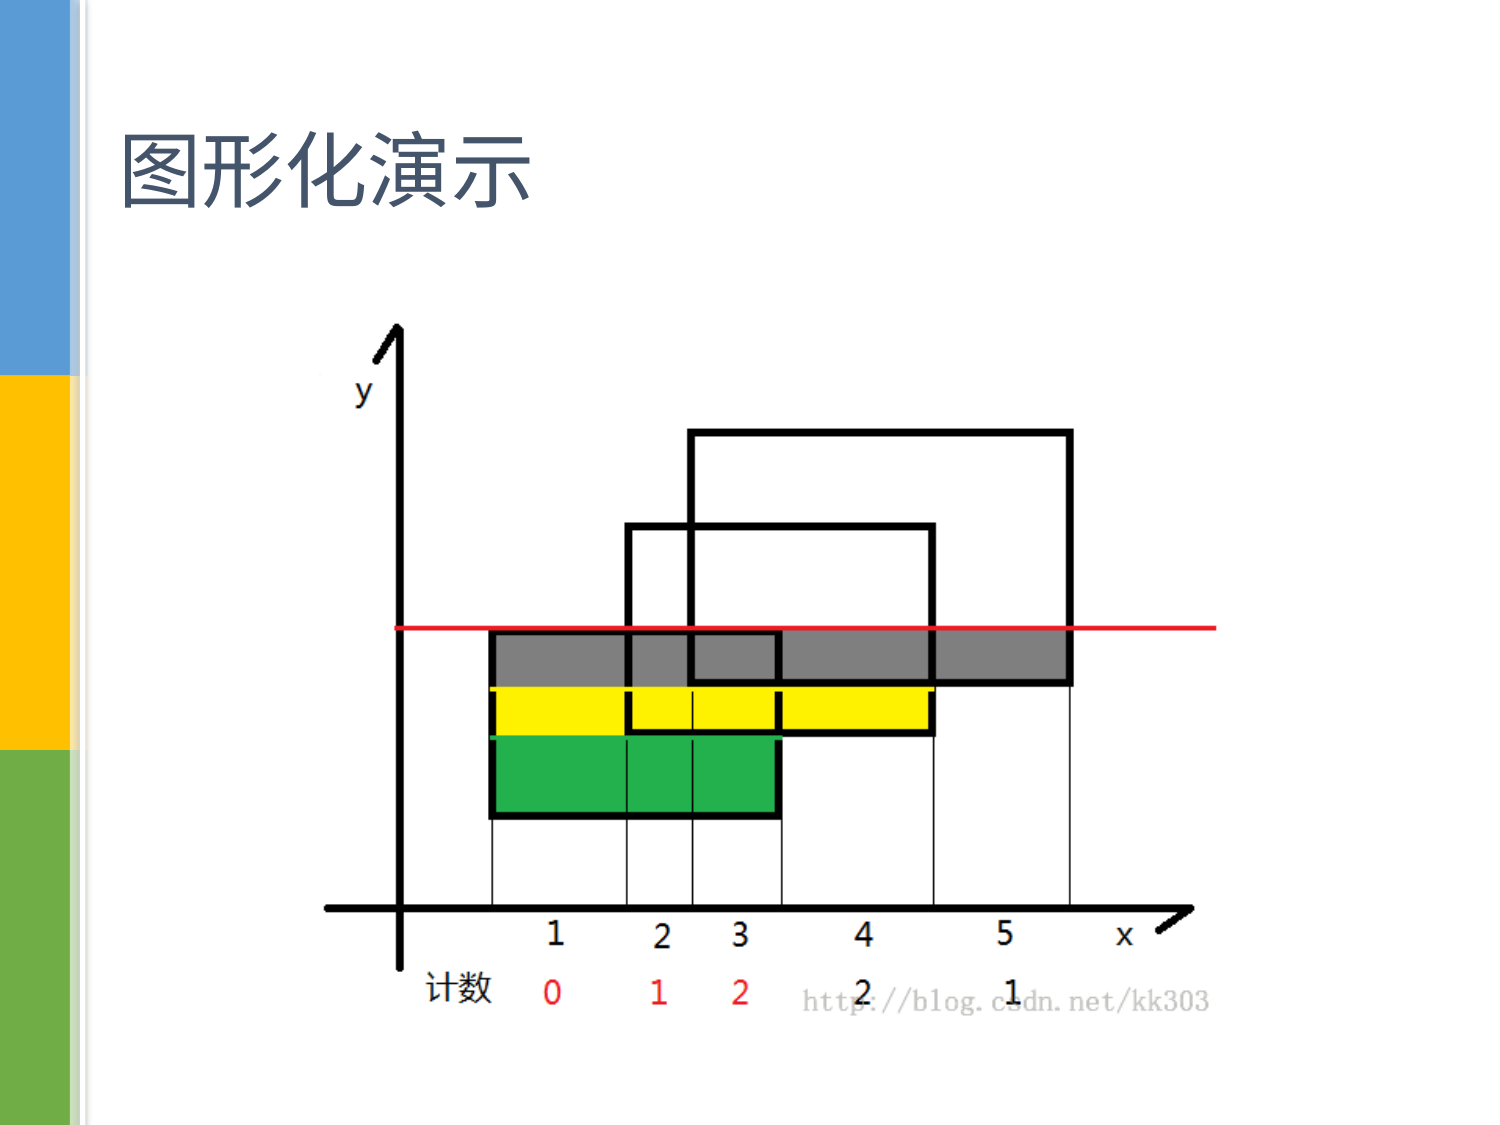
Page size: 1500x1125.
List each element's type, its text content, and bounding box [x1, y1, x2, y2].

picture [271, 298, 1229, 1033]
title 图形化演示 [103, 59, 1397, 278]
